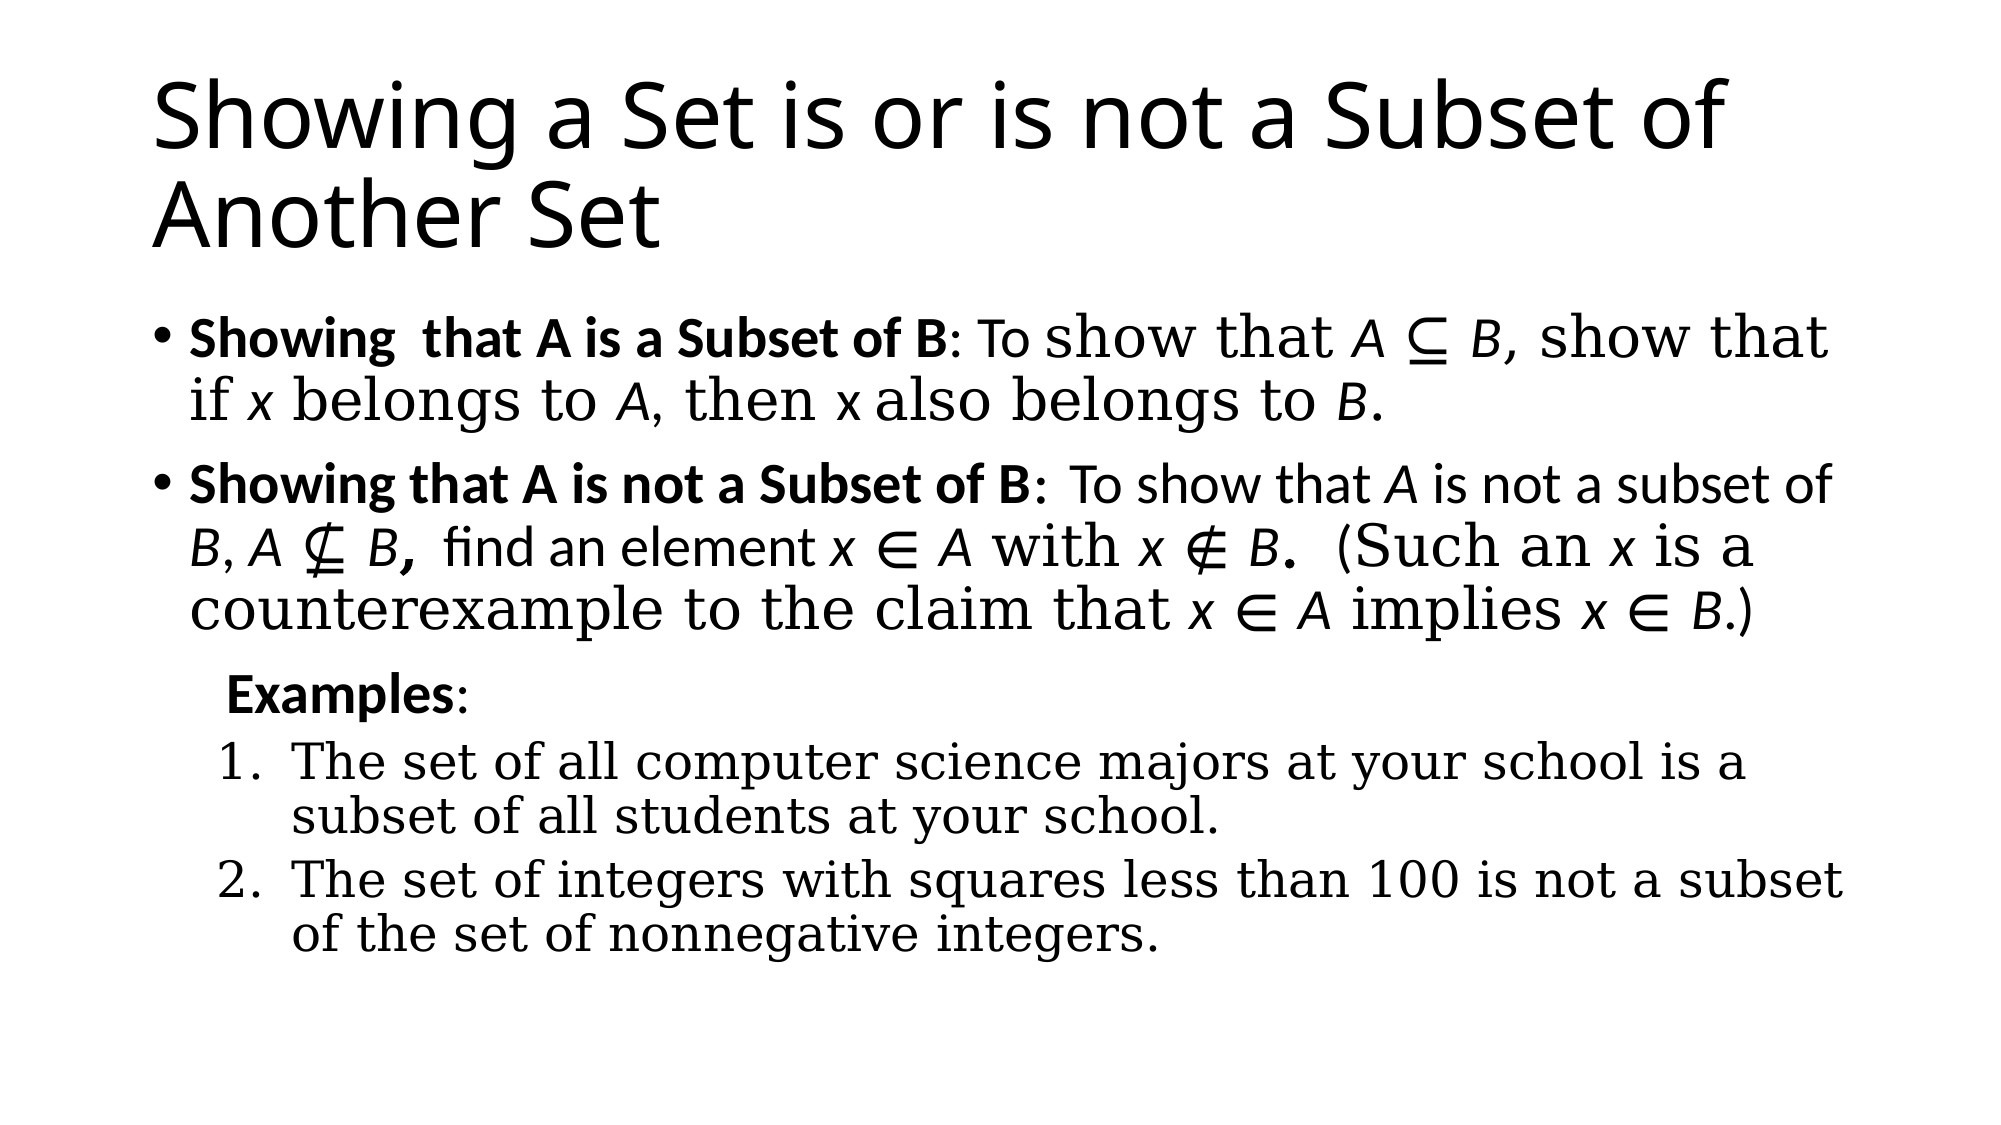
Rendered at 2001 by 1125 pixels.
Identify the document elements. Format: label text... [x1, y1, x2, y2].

list Showing that A is a Subset of B: To show that A ⊆ B, show that if x belongs to A, then x also belongs to B. Showing that A is not a Subset of B: To show that A is not a subset of B, A ⊈ B, find an element x ∈ A with x ∉ B. (Such an x is a counterexample to the claim that x ∈ A implies x ∈ B.) Examples: The set of all computer science majors at your school is a subset of all students at your school. The set of integers with squares less than 100 is not a subset of the set of nonnegative integers. [137, 299, 1863, 1014]
title Showing a Set is or is not a Subset of Another Set [137, 59, 1863, 278]
